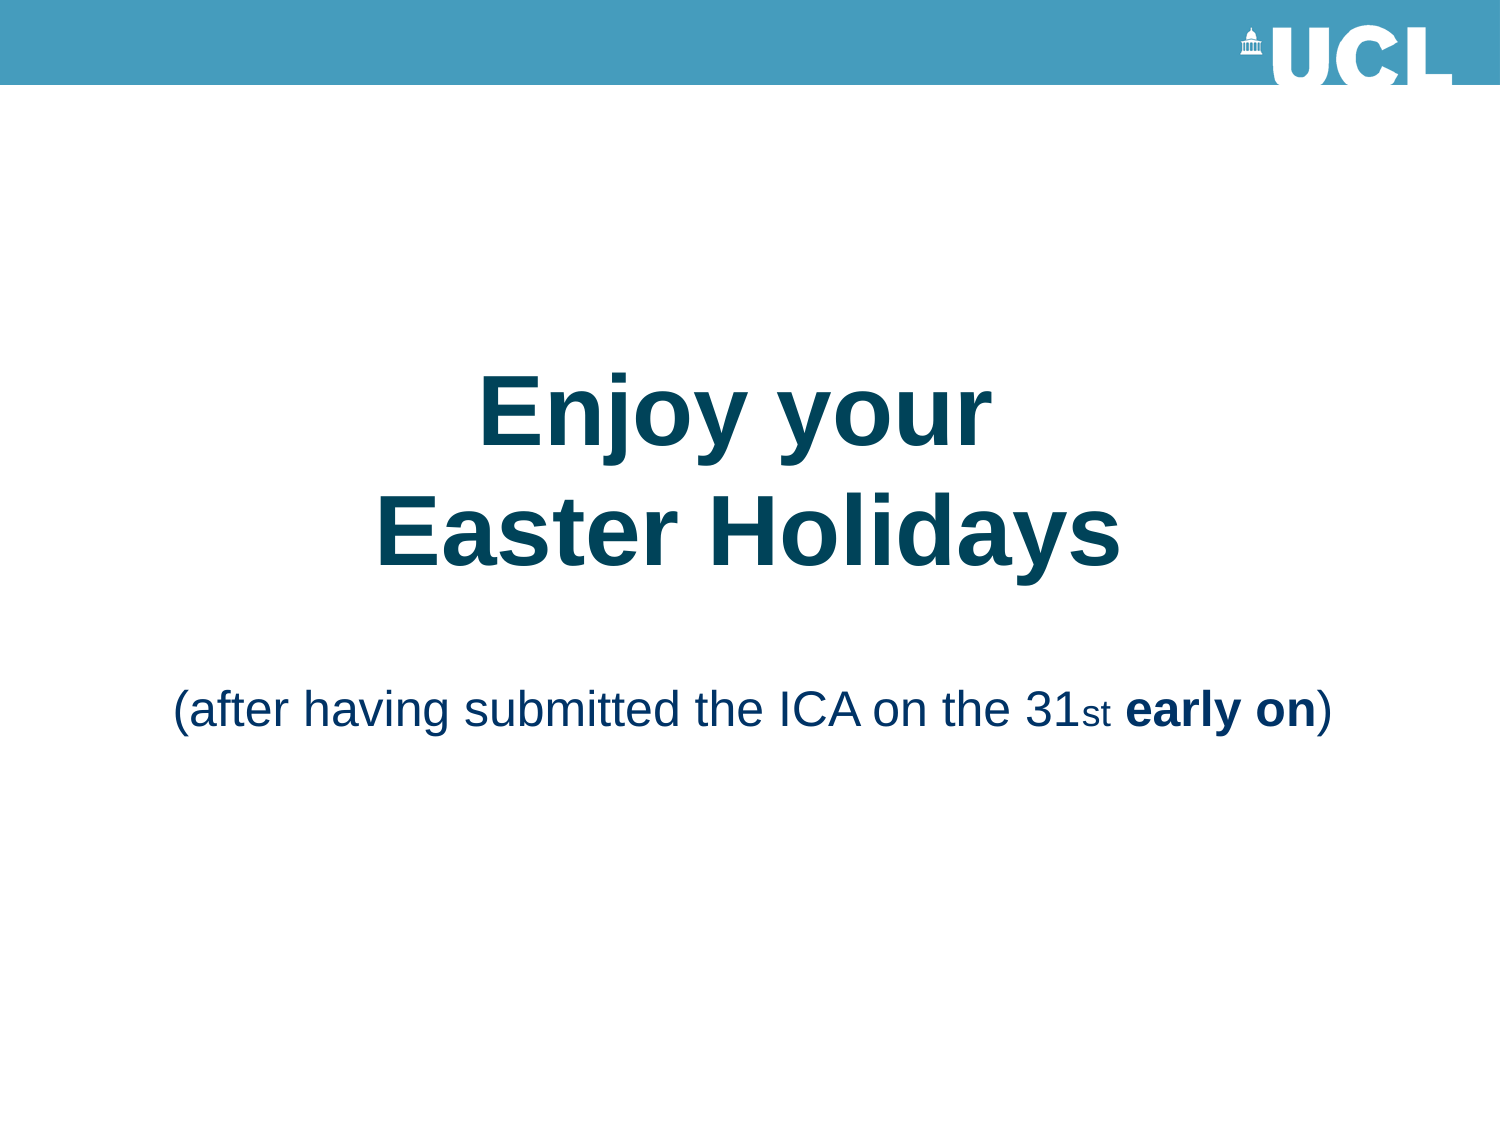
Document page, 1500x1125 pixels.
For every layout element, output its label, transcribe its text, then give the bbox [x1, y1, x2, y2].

picture [0, 0, 1500, 85]
title Enjoy your Easter Holidays [53, 338, 1446, 480]
text_box (after having submitted the ICA on the 31st early on) [118, 668, 1388, 752]
